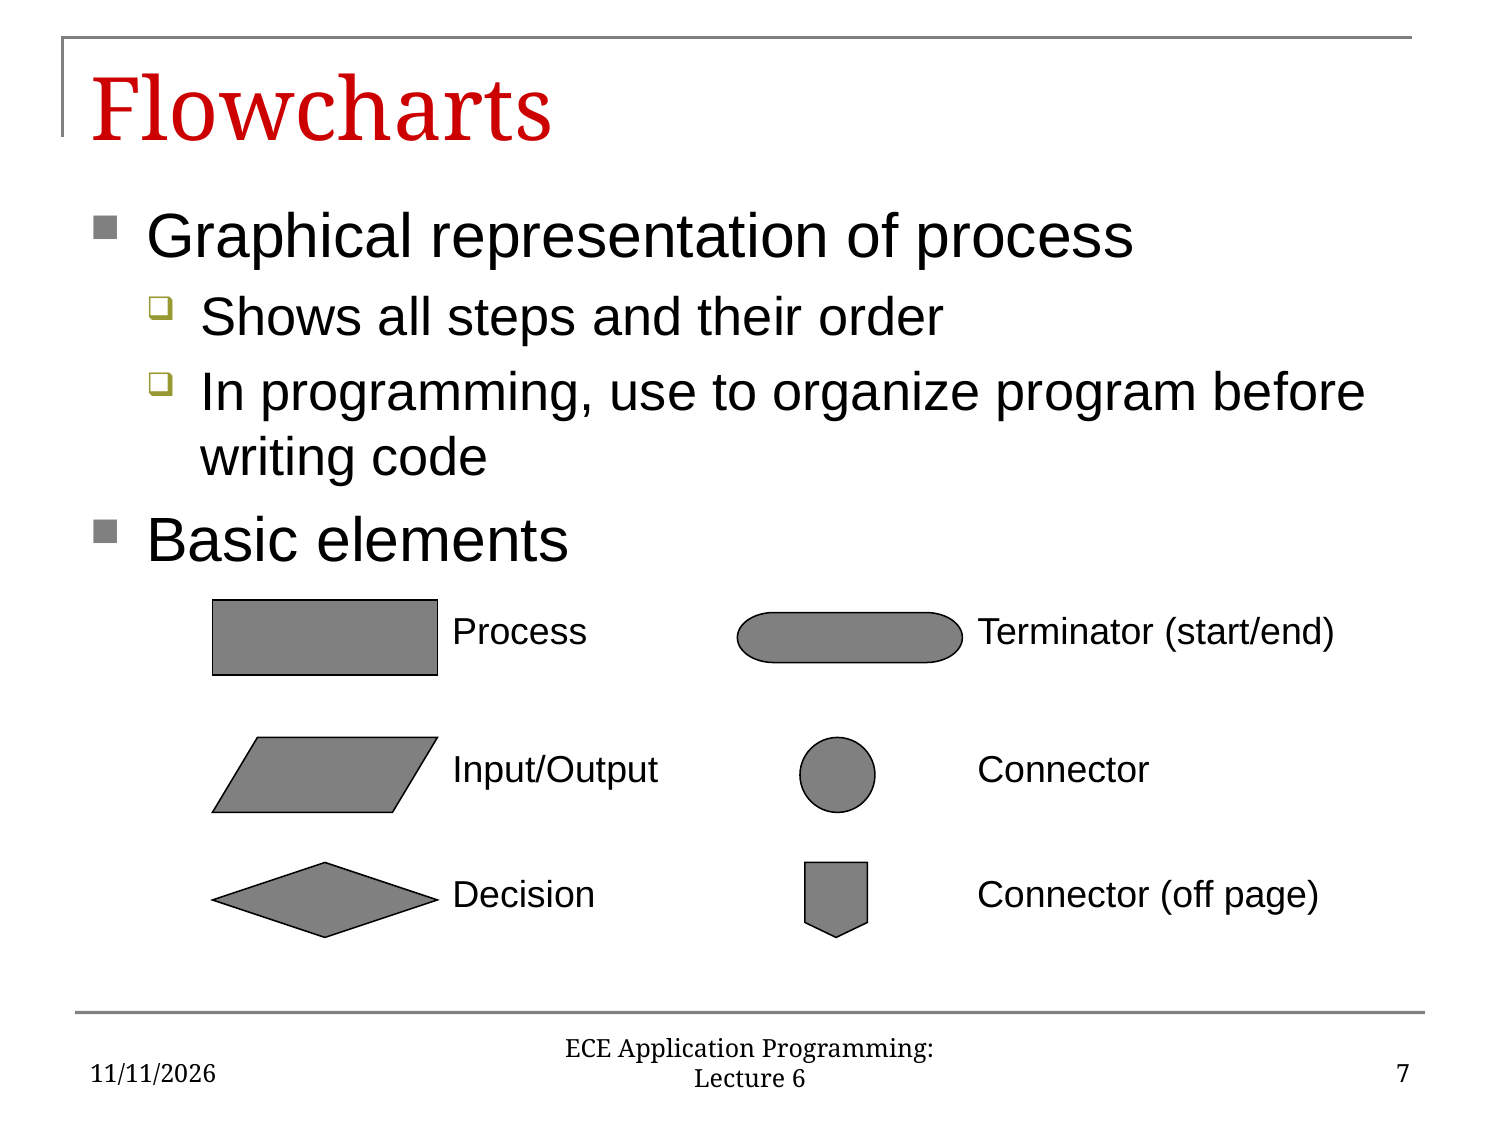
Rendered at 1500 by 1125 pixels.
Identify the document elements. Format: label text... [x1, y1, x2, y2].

text_box [737, 612, 962, 663]
text_box [212, 599, 438, 675]
text_box Process [437, 599, 675, 660]
text_box [212, 737, 437, 813]
text_box [212, 862, 437, 938]
text_box [799, 737, 875, 813]
text_box [804, 862, 868, 938]
title Flowcharts [75, 45, 1425, 163]
text_box Input/Output [437, 737, 775, 798]
slide_number 7 [1074, 1023, 1426, 1100]
text_box Terminator (start/end) [962, 599, 1388, 660]
text_box Connector [962, 737, 1388, 798]
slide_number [74, 1023, 426, 1100]
footer ECE Application Programming: Lecture 6 [512, 1024, 988, 1101]
text_box Connector (off page) [962, 862, 1425, 923]
text_box Decision [437, 862, 775, 923]
list Graphical representation of process Shows all steps and their order In programming, use to organize program before writing code Basic elements [75, 187, 1425, 1006]
